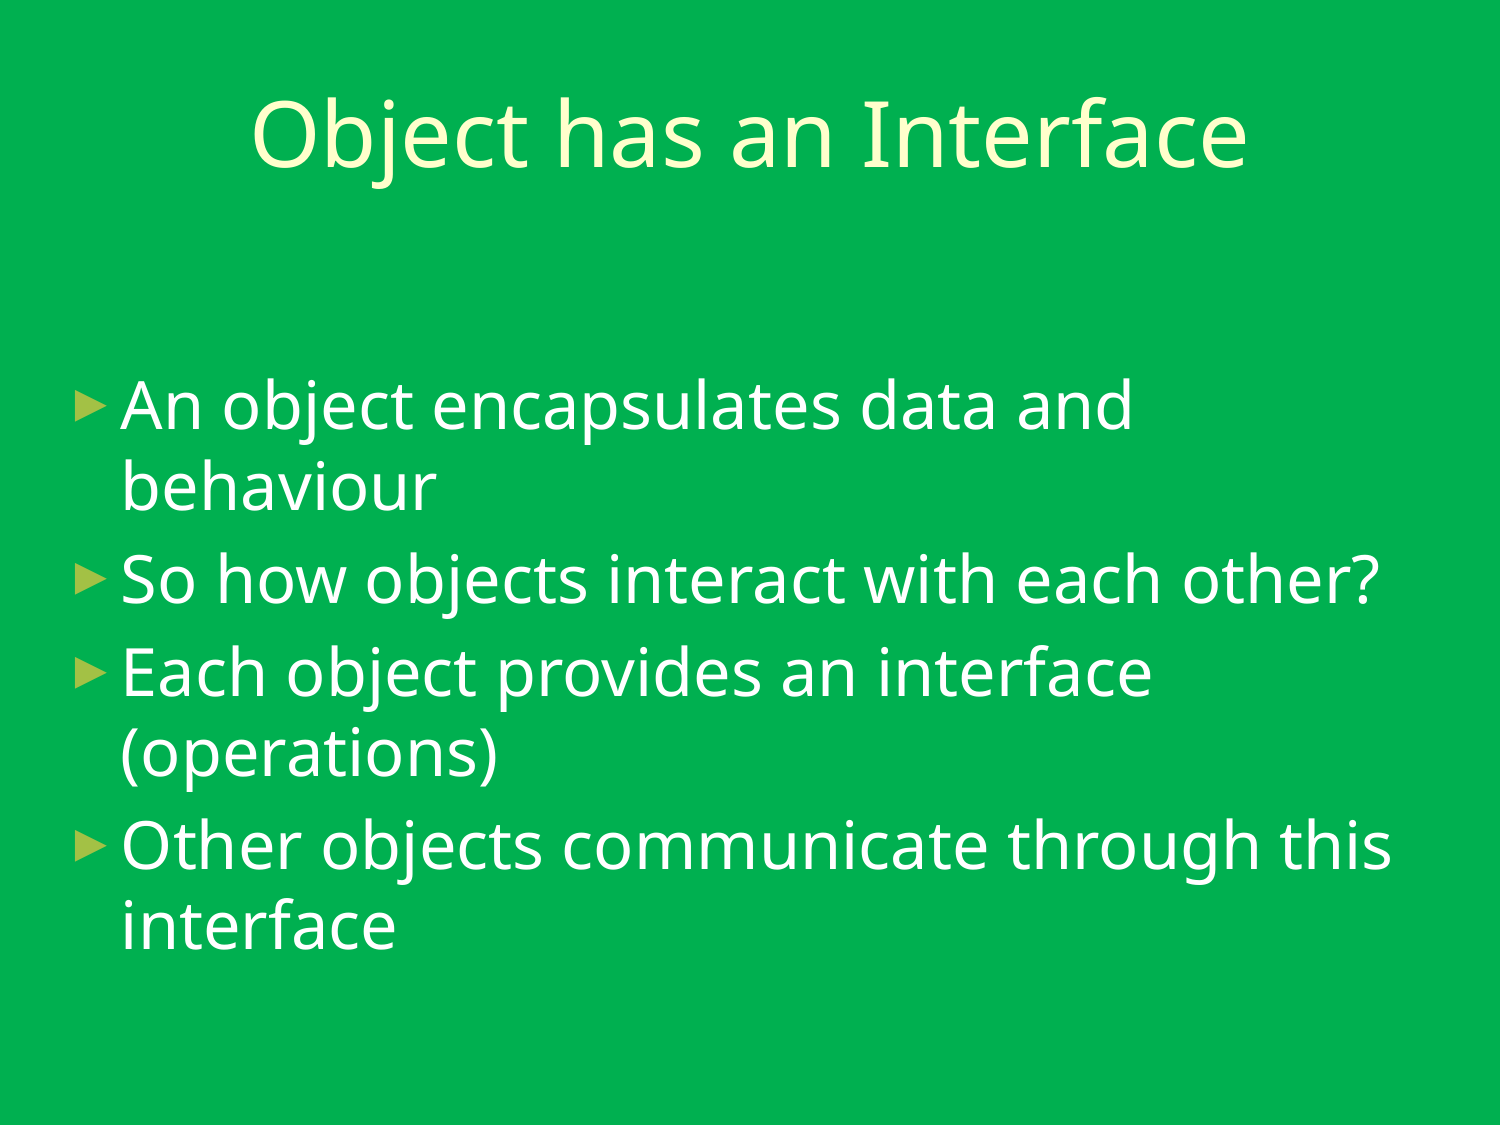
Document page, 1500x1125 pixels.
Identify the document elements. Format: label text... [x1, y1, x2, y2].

title Object has an Interface [49, 37, 1451, 225]
list An object encapsulates data and behaviour So how objects interact with each other? Each object provides an interface (operations) Other objects communicate through this interface [49, 262, 1451, 1001]
